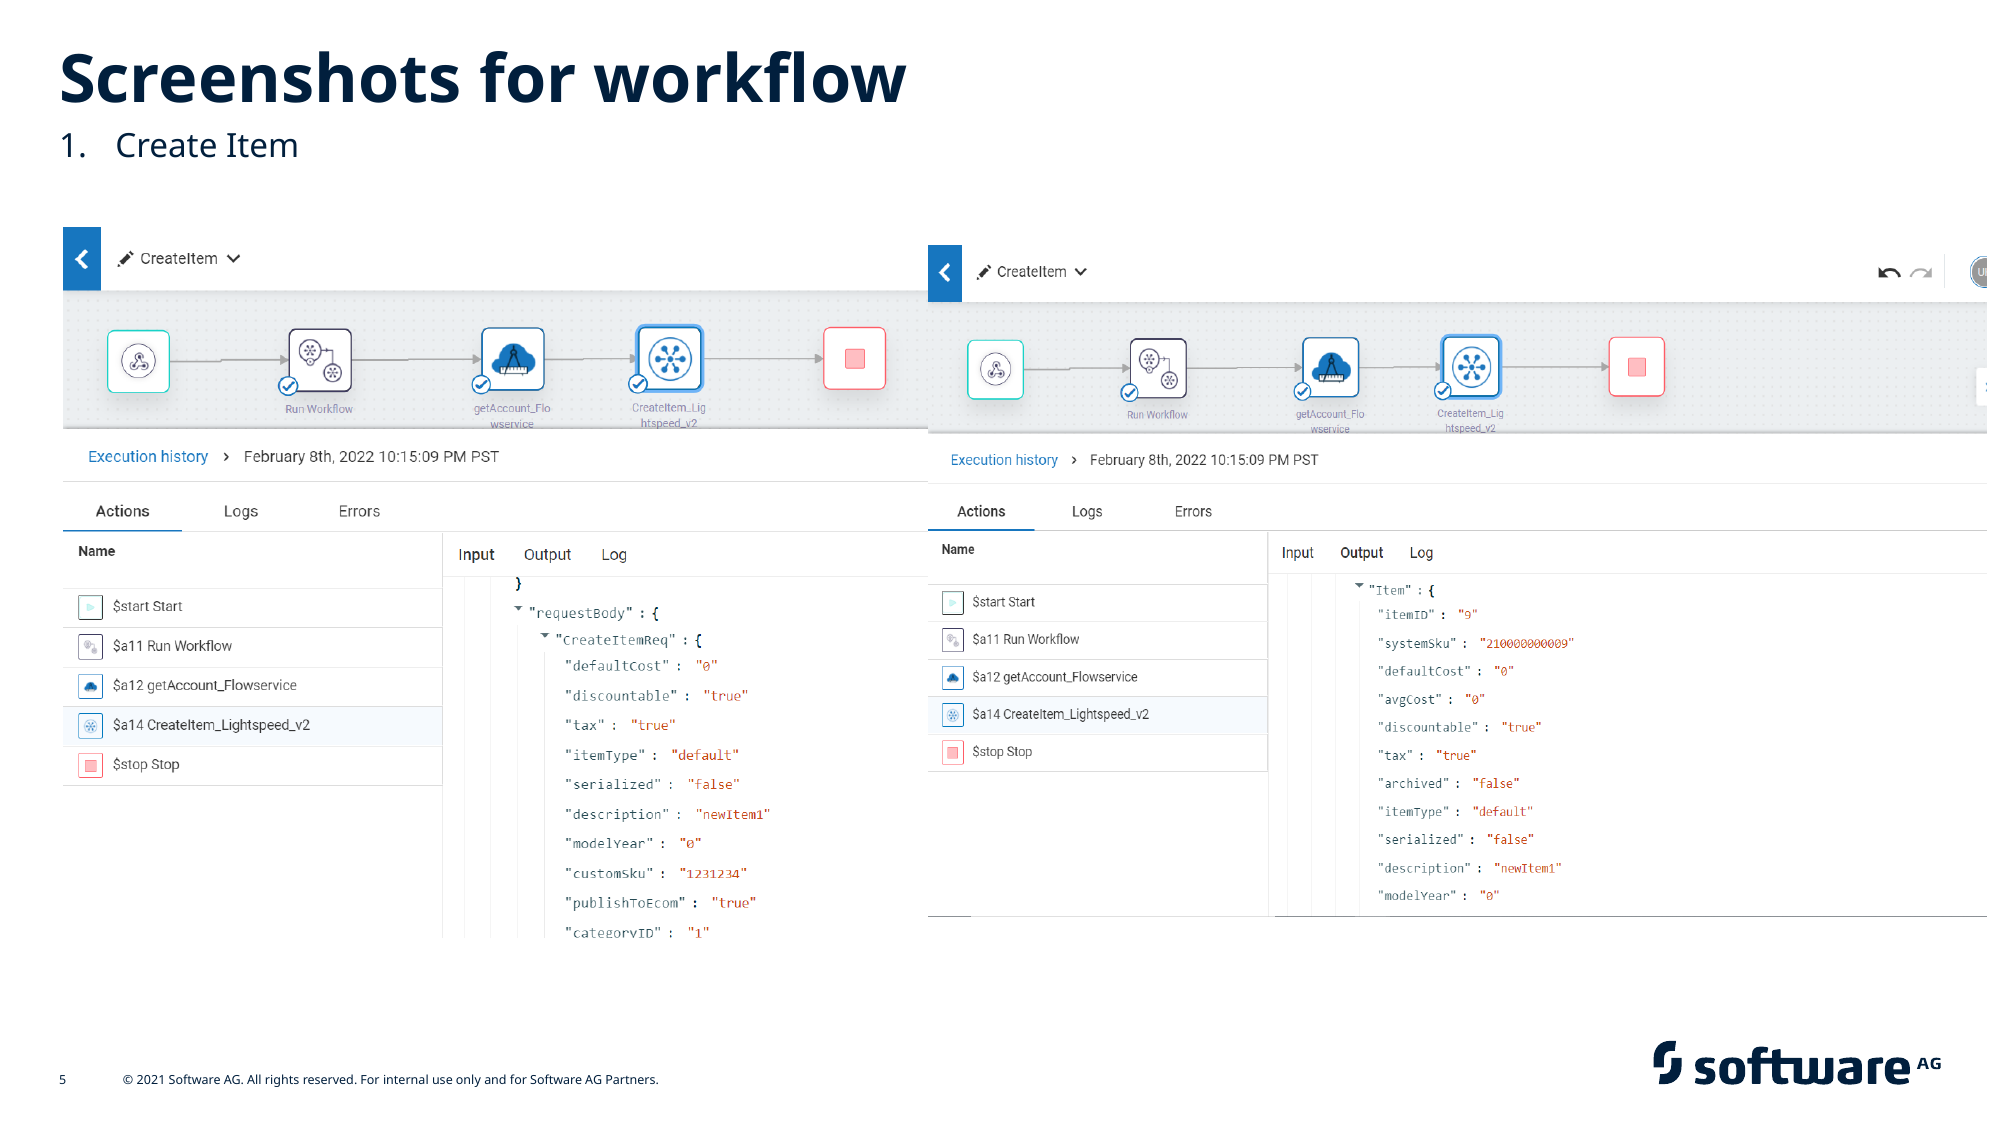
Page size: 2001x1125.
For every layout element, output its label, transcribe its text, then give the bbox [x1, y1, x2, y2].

footer © 2021 Software AG. All rights reserved. For internal use only and for Software AG Partners. [123, 1072, 1000, 1089]
title Screenshots for workflow [59, 36, 1941, 116]
slide_number 5 [59, 1072, 123, 1089]
list Create Item [59, 116, 1941, 993]
picture [63, 227, 1987, 938]
